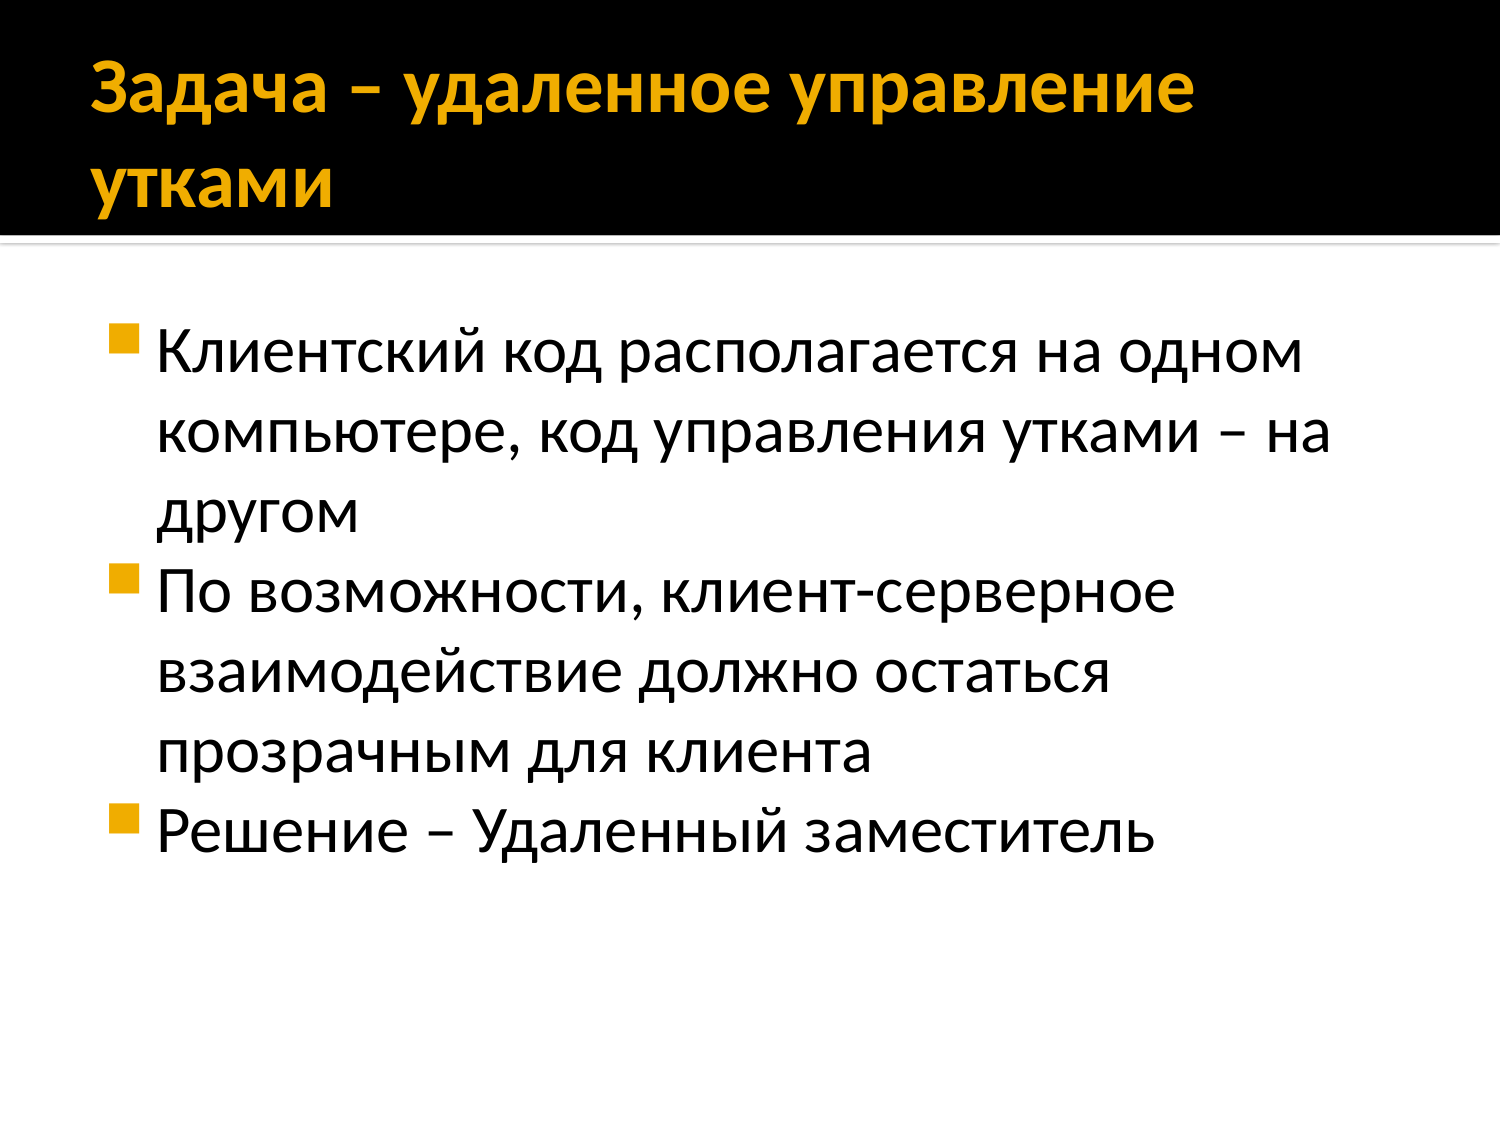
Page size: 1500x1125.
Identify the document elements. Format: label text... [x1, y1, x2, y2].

title Задача – удаленное управление утками [75, 25, 1425, 231]
list Клиентский код располагается на одном компьютере, код управления утками – на другом По возможности, клиент-серверное взаимодействие должно остаться прозрачным для клиента Решение – Удаленный заместитель [75, 291, 1425, 1050]
